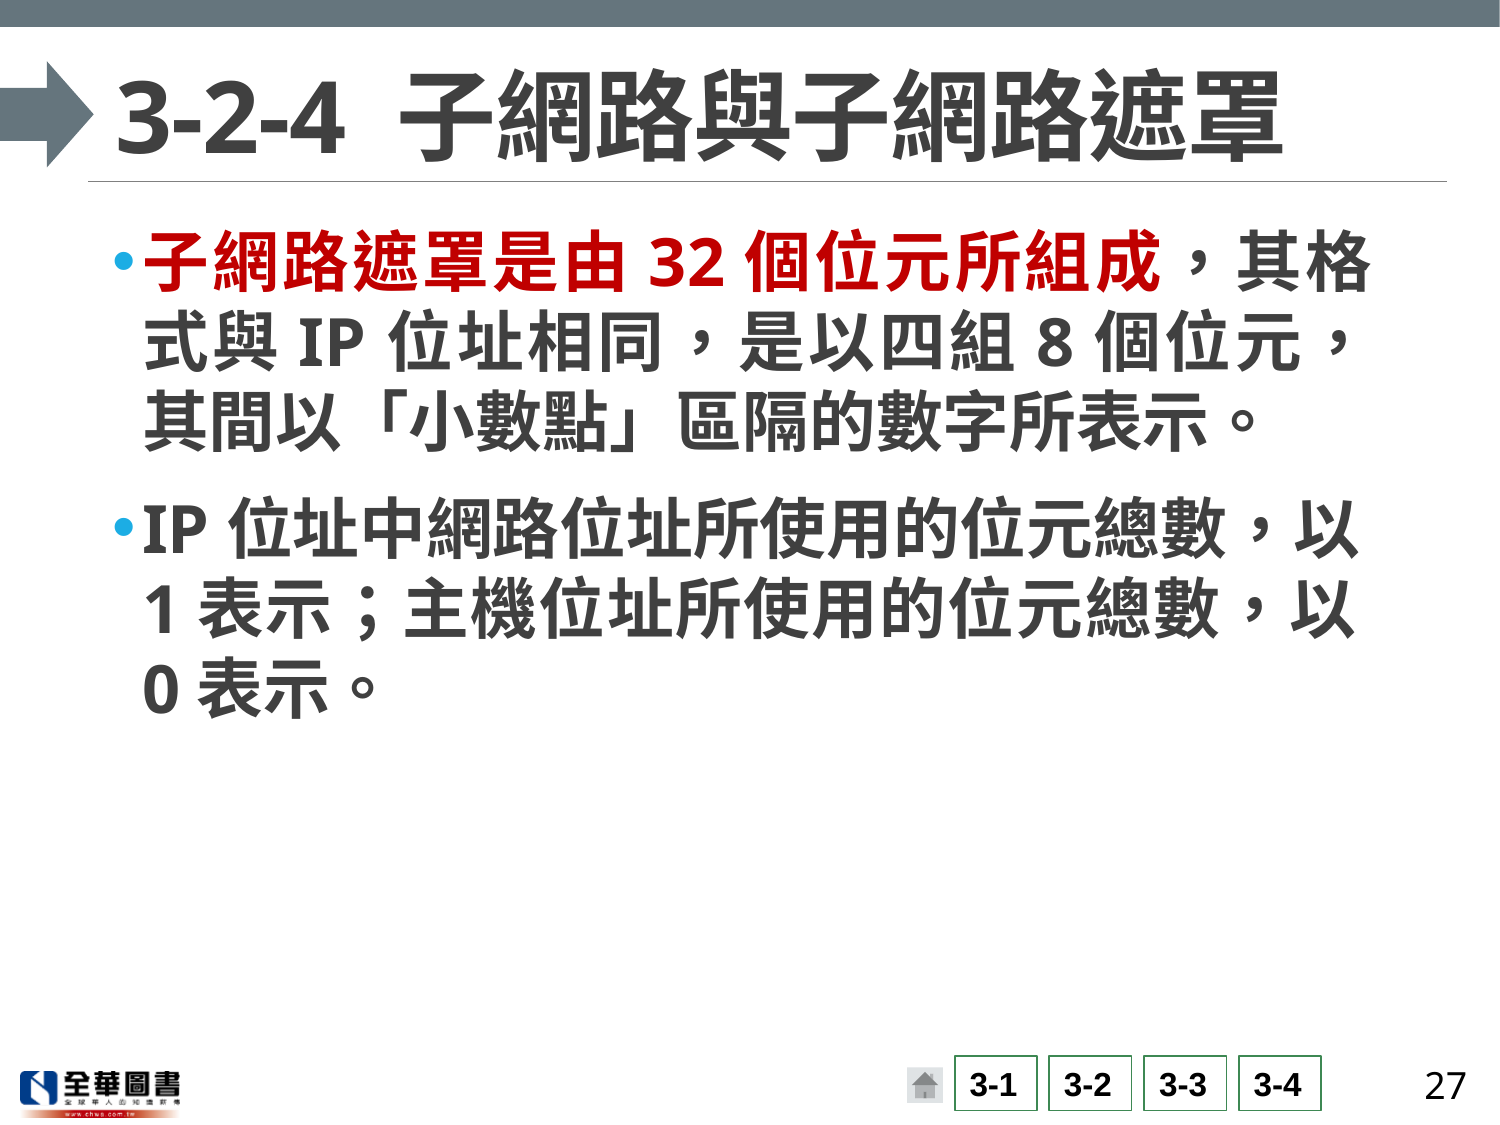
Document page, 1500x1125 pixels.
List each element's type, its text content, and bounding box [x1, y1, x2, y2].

list 子網路遮罩是由32個位元所組成，其格式與IP位址相同，是以四組8個位元，其間以「小數點」區隔的數字所表示。 IP位址中網路位址所使用的位元總數，以1表示；主機位址所使用的位元總數，以0表示。 [112, 212, 1373, 1024]
slide_number 27 [1320, 1057, 1483, 1118]
picture [20, 1071, 180, 1118]
title 3-2-4 子網路與子網路遮罩 [100, 47, 1447, 182]
